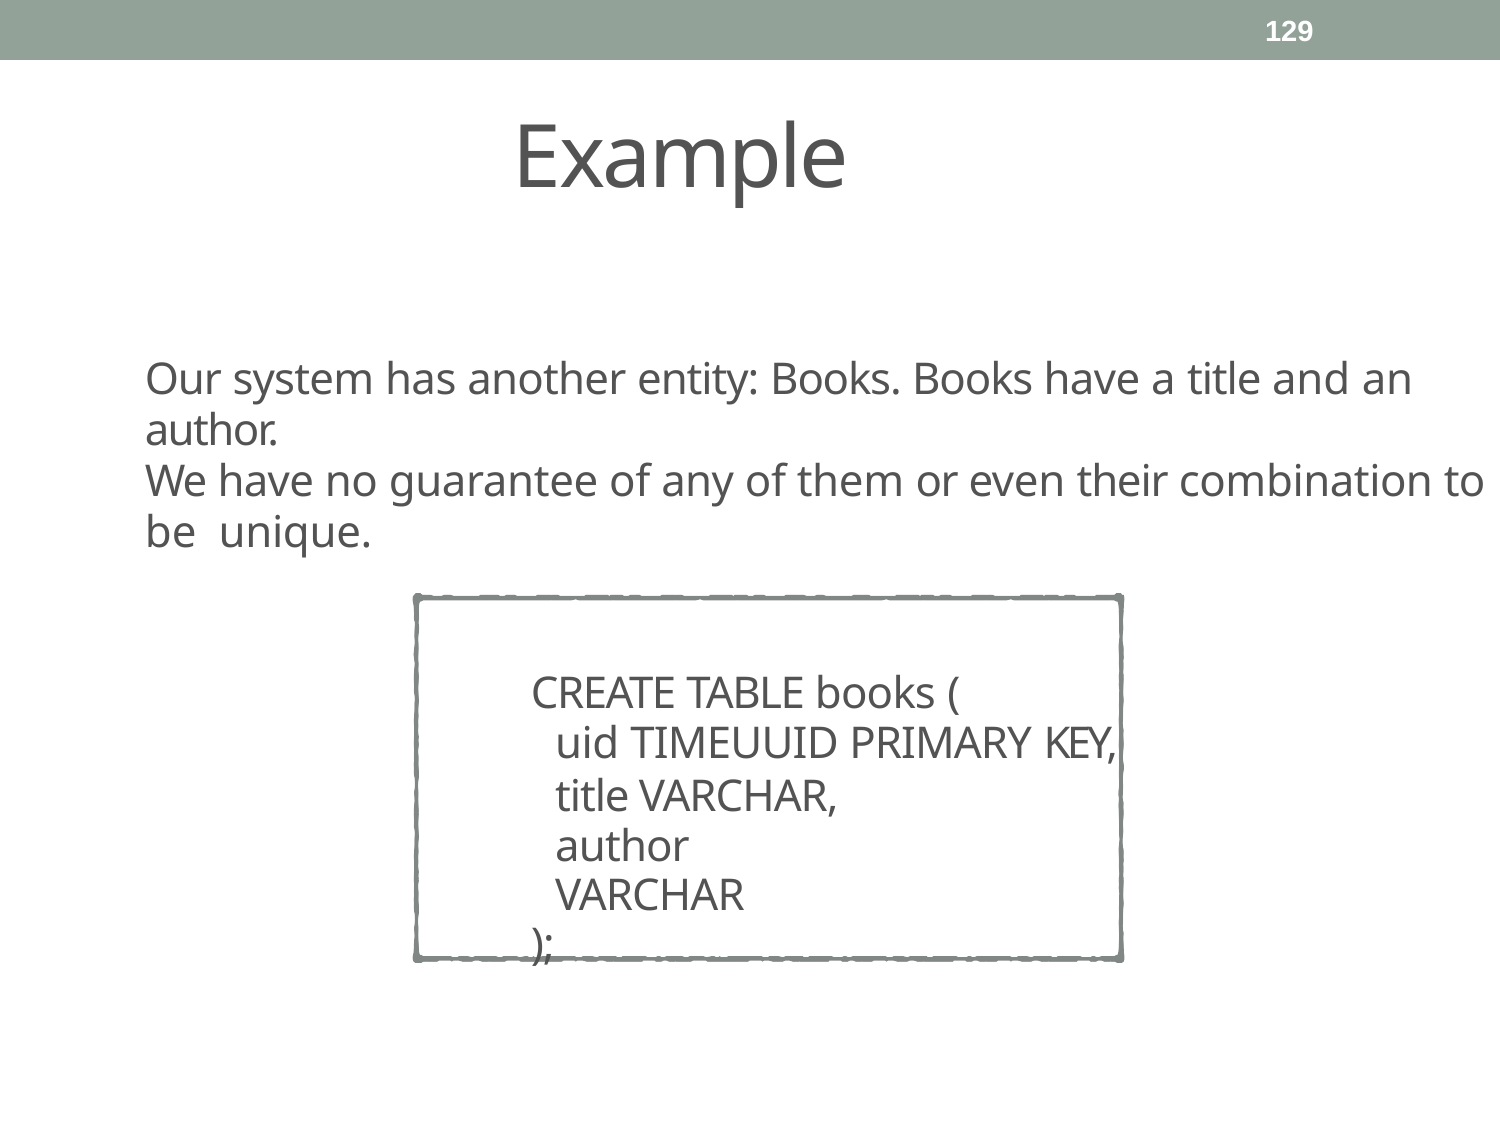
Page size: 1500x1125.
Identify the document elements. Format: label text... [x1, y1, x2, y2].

text_box Example [511, 98, 1094, 205]
text_box Our system has another entity: Books. Books have a title and an author. We have no guarantee of any of them or even their combination to be unique. CREATE TABLE books ( uid TIMEUUID PRIMARY KEY, title VARCHAR, author VARCHAR ); [143, 350, 1491, 969]
slide_number 129 [1250, 3, 1425, 57]
